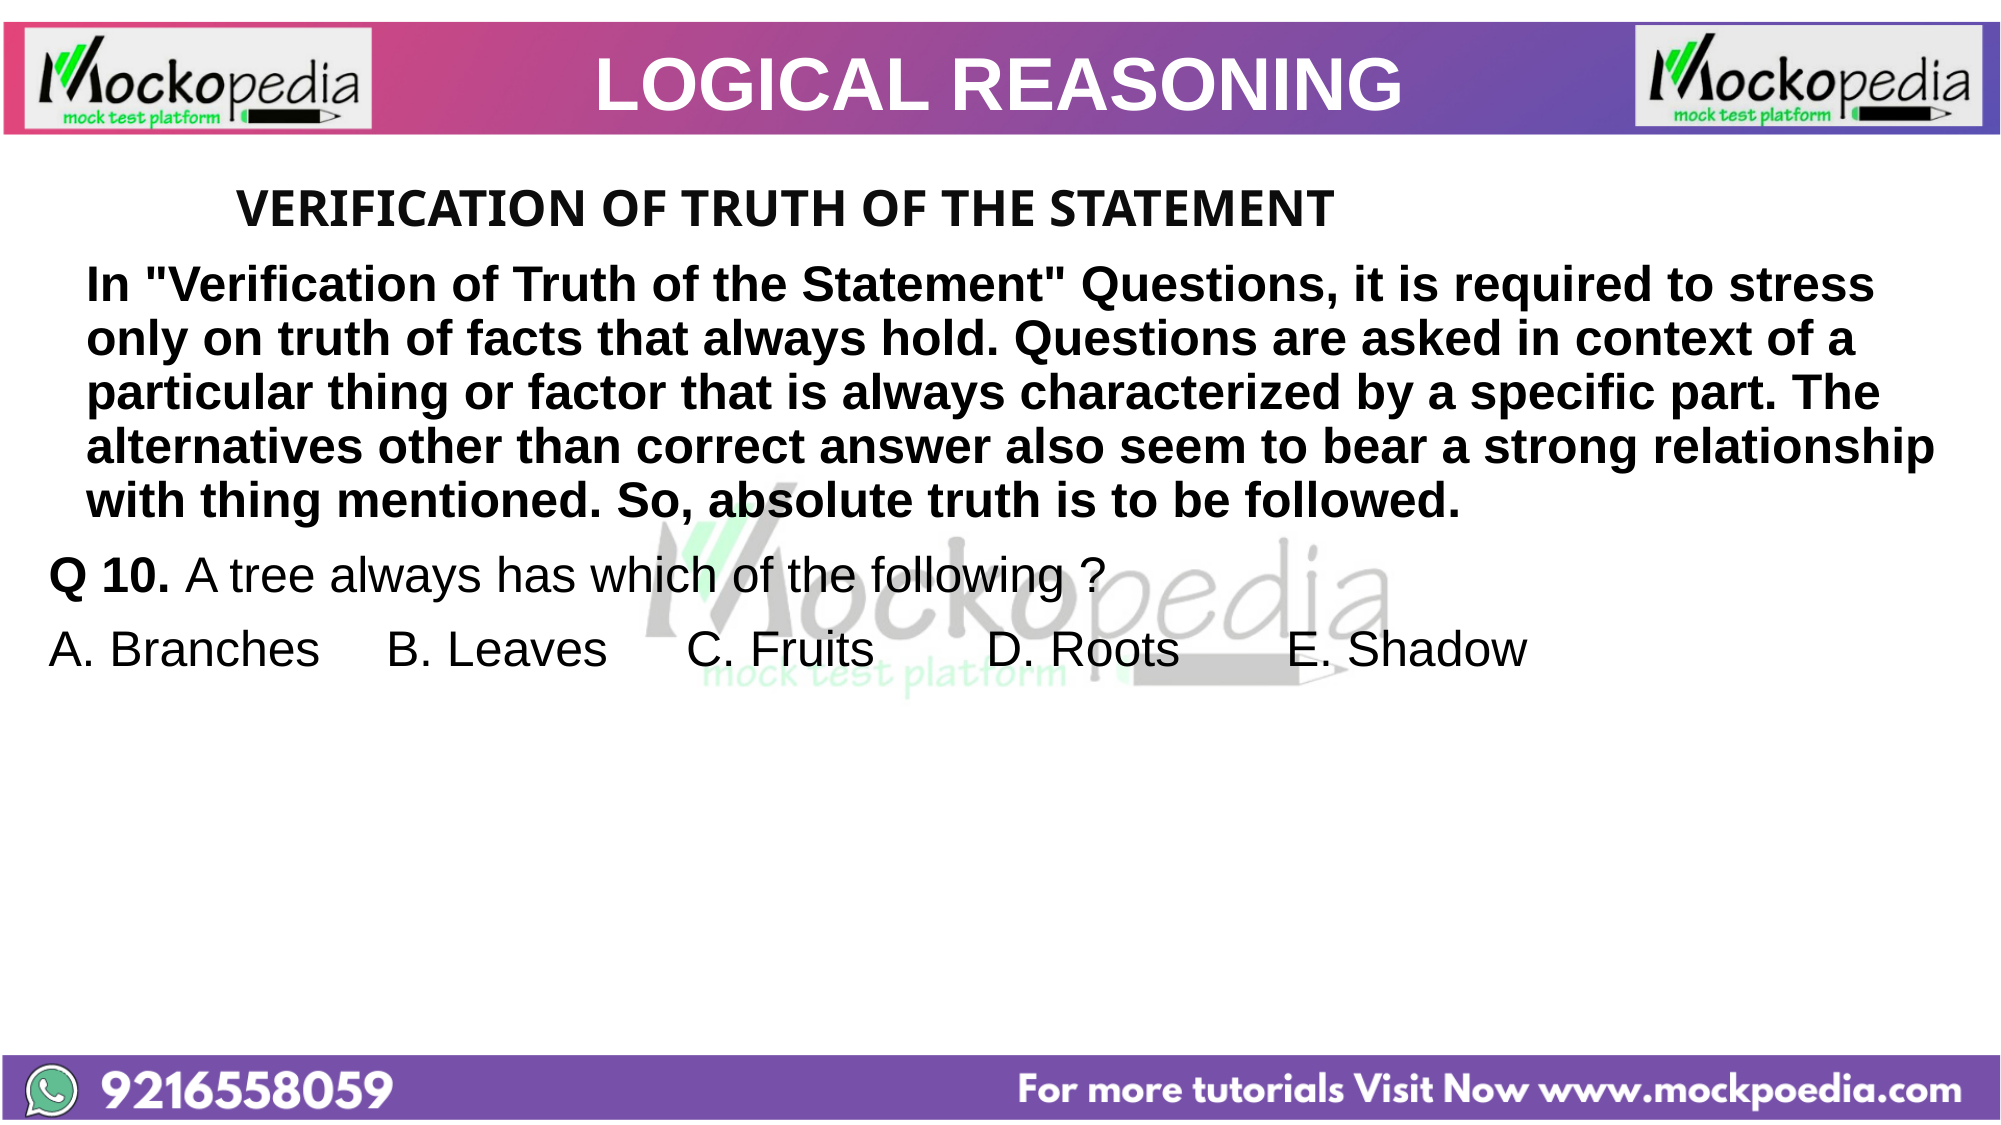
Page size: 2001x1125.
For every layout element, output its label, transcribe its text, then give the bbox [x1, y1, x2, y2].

title LOGICAL REASONING [41, 31, 1959, 142]
picture [0, 0, 2001, 1125]
list VERIFICATION OF TRUTH OF THE STATEMENT In "Verification of Truth of the Statement" Questions, it is required to stress only on truth of facts that always hold. Questions are asked in context of a particular thing or factor that is always characterized by a specific part. The alternatives other than correct answer also seem to bear a strong relationship with thing mentioned. So, absolute truth is to be followed. Q 10. A tree always has which of the following ? A. Branches B. Leaves C. Fruits D. Roots E. Shadow [33, 175, 1959, 1053]
